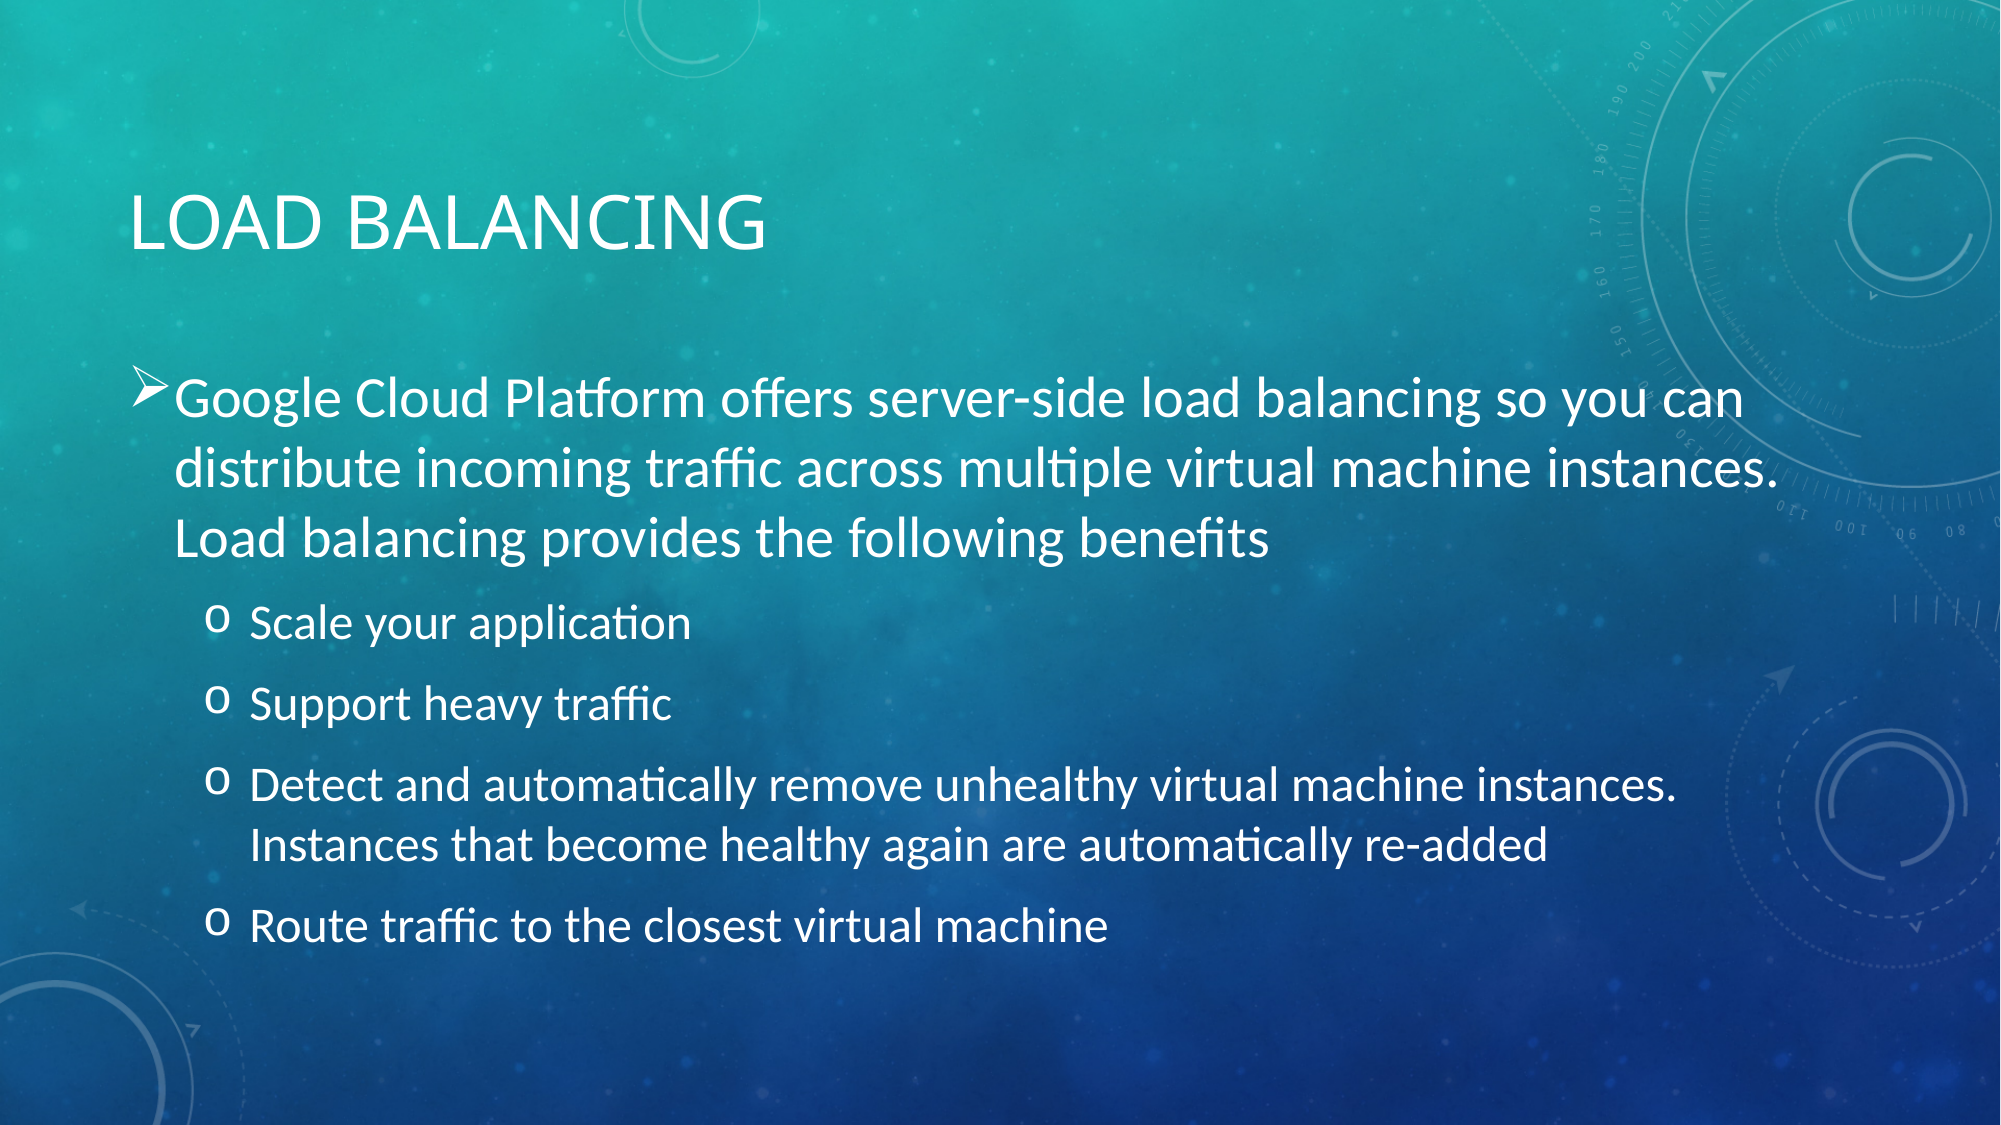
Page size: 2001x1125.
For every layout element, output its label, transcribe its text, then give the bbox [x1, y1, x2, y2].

title Load balancing [112, 99, 1888, 339]
list Google Cloud Platform offers server-side load balancing so you can distribute incoming traffic across multiple virtual machine instances. Load balancing provides the following benefits Scale your application Support heavy traffic Detect and automatically remove unhealthy virtual machine instances. Instances that become healthy again are automatically re-added Route traffic to the closest virtual machine [112, 351, 1888, 1030]
picture [0, 0, 2001, 1125]
